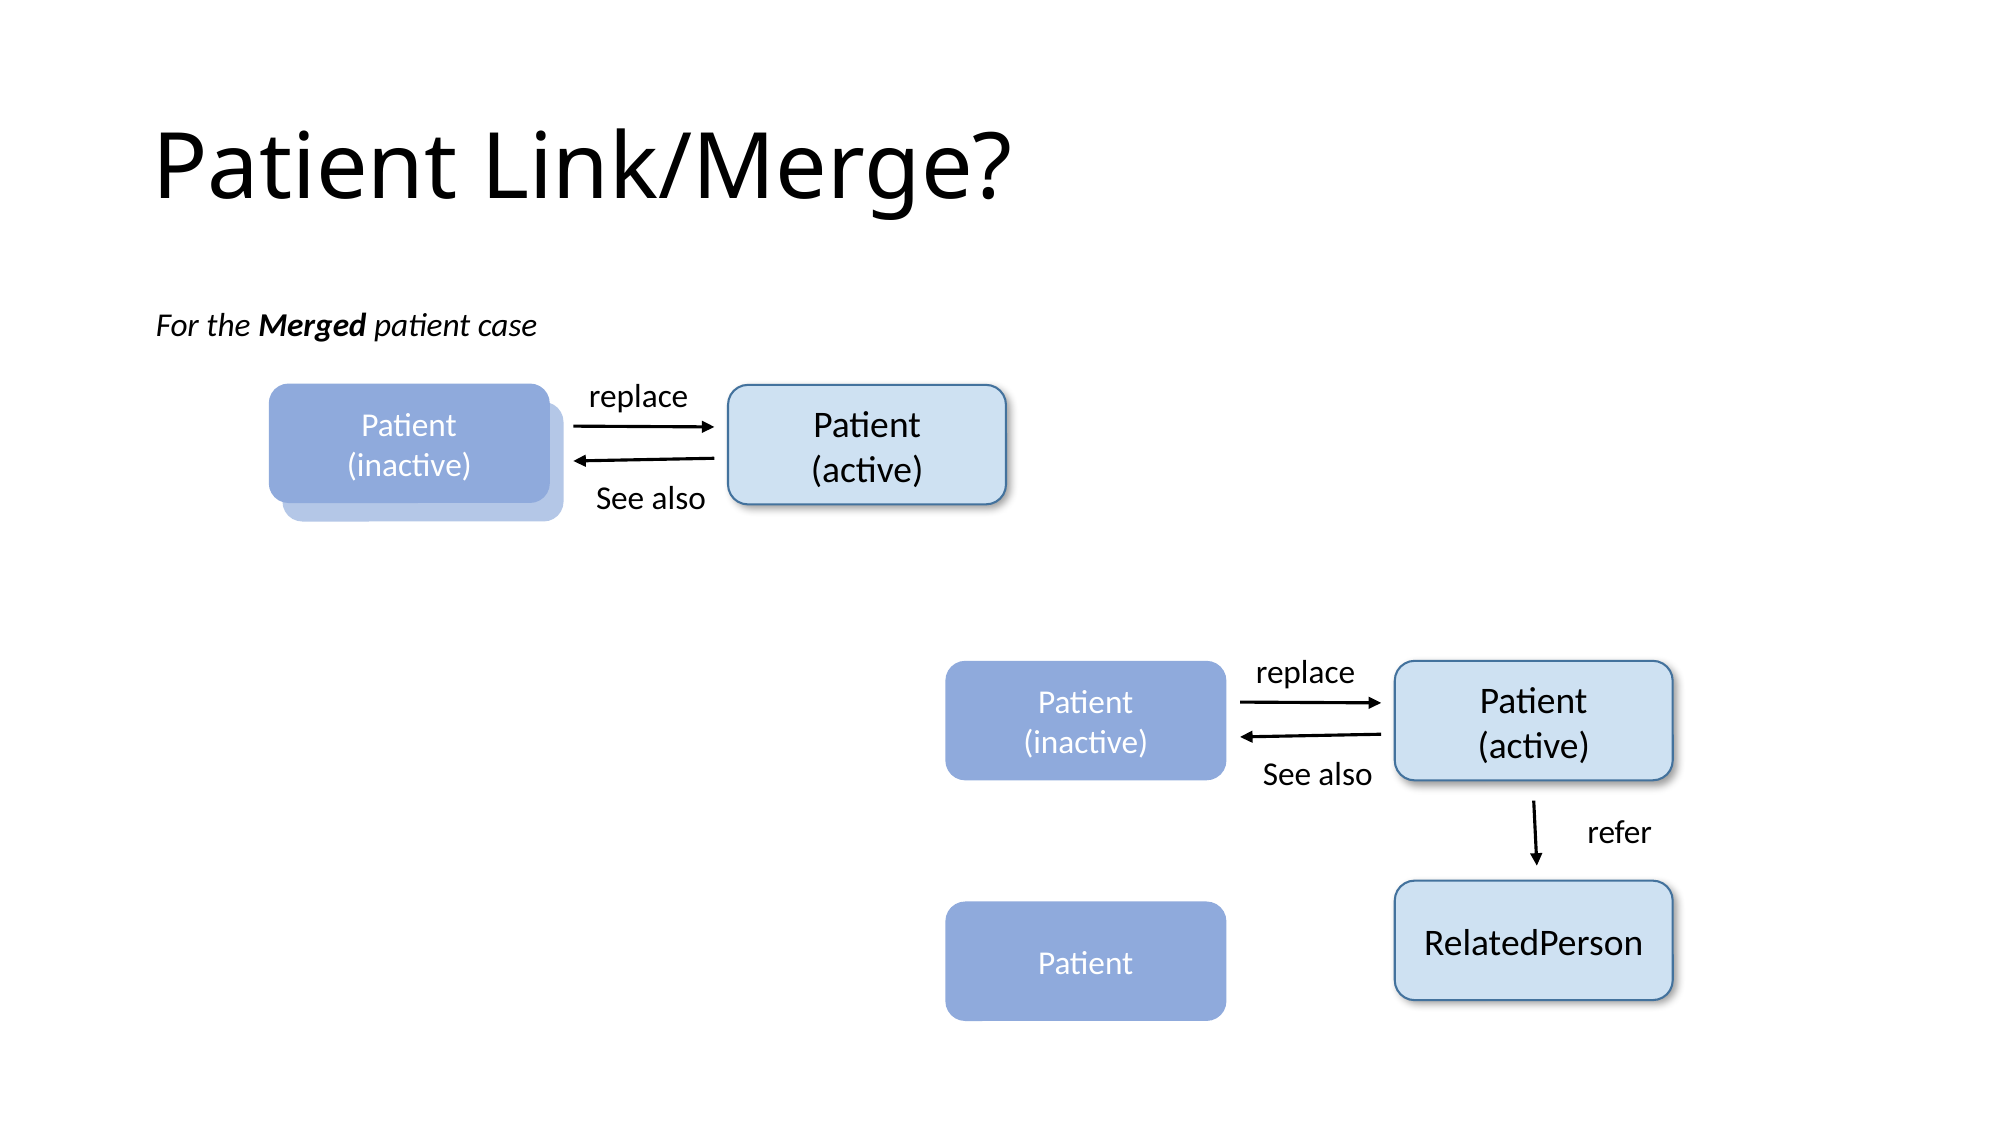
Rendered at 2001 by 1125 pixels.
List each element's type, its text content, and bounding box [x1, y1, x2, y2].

text_box refer [1572, 803, 1667, 858]
text_box replace [1240, 642, 1371, 698]
text_box For the Merged patient case [141, 296, 553, 351]
text_box Patient (inactive) [268, 383, 550, 504]
text_box replace [574, 366, 704, 422]
text_box Patient (active) [726, 383, 1008, 506]
title Patient Link/Merge? [137, 59, 1863, 278]
text_box See also [1248, 745, 1388, 800]
text_box See also [581, 469, 722, 524]
text_box Patient [945, 901, 1227, 1022]
text_box RelatedPerson [1393, 879, 1674, 1002]
text_box Patient (inactive) [282, 403, 564, 522]
text_box Patient (active) [1393, 659, 1674, 782]
text_box Patient (inactive) [945, 660, 1227, 781]
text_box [1533, 800, 1537, 866]
